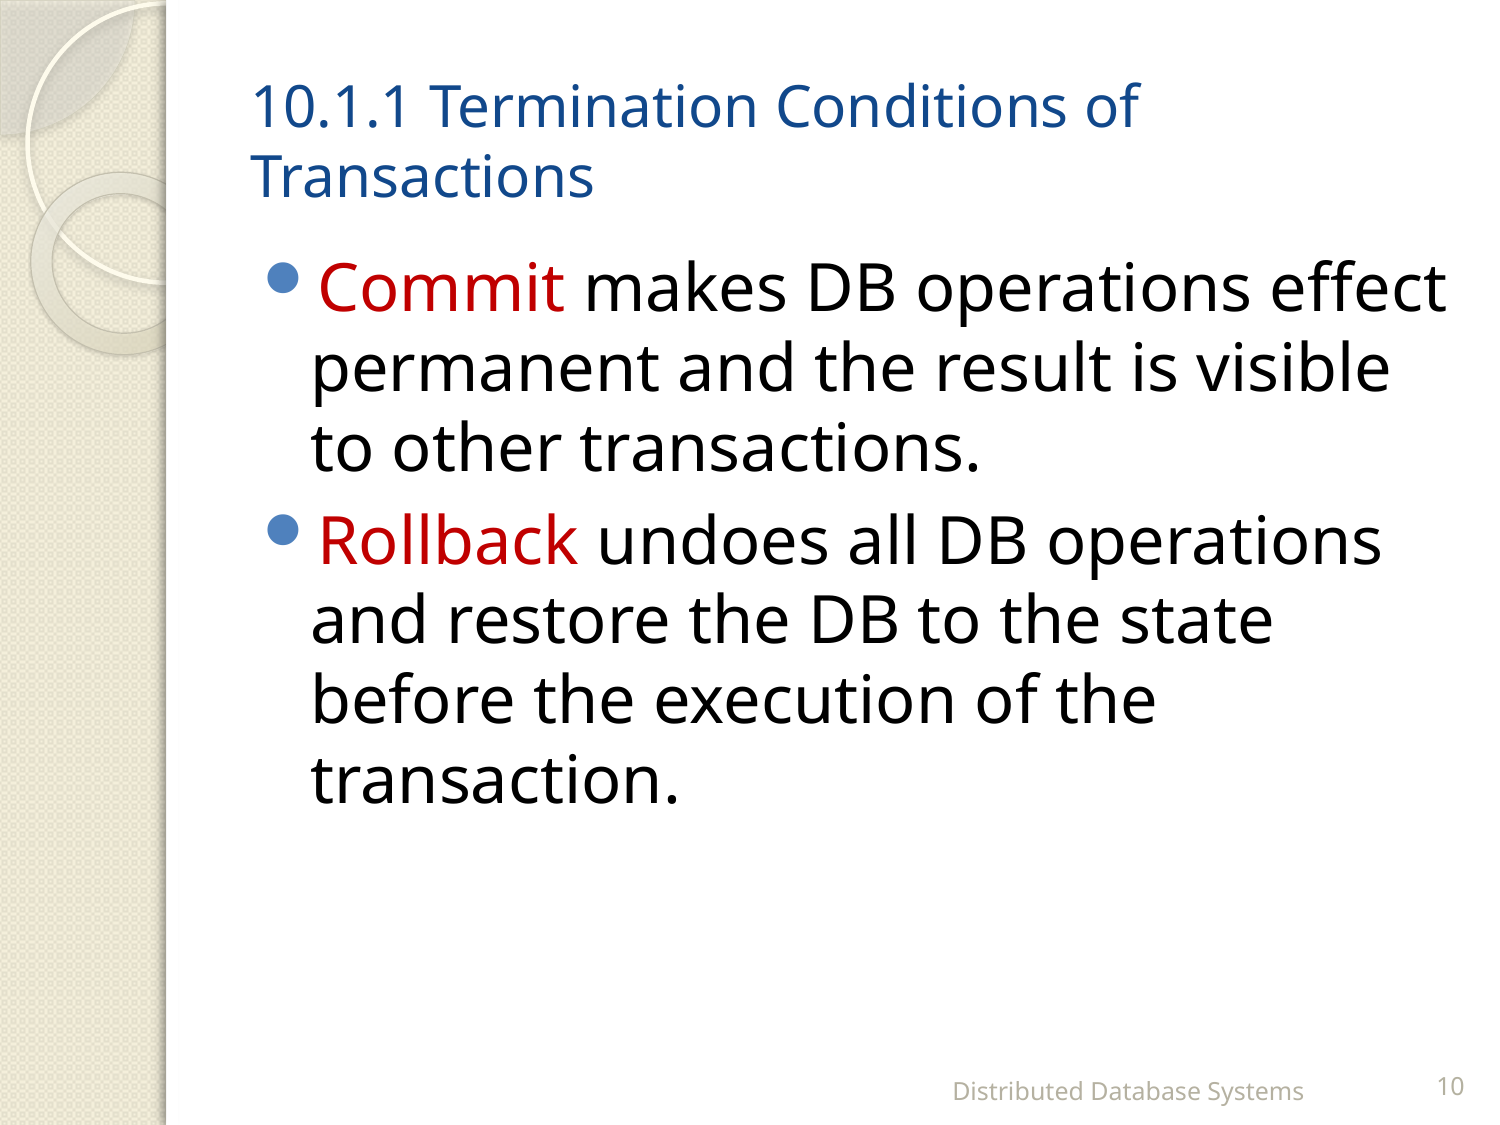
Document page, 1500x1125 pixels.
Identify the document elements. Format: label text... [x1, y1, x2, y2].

footer Distributed Database Systems [937, 1034, 1413, 1113]
title 10.1.1 Termination Conditions of Transactions [235, 45, 1466, 233]
slide_number 10 [1413, 1034, 1488, 1113]
list Commit makes DB operations effect permanent and the result is visible to other transactions. Rollback undoes all DB operations and restore the DB to the state before the execution of the transaction. [235, 237, 1466, 1025]
